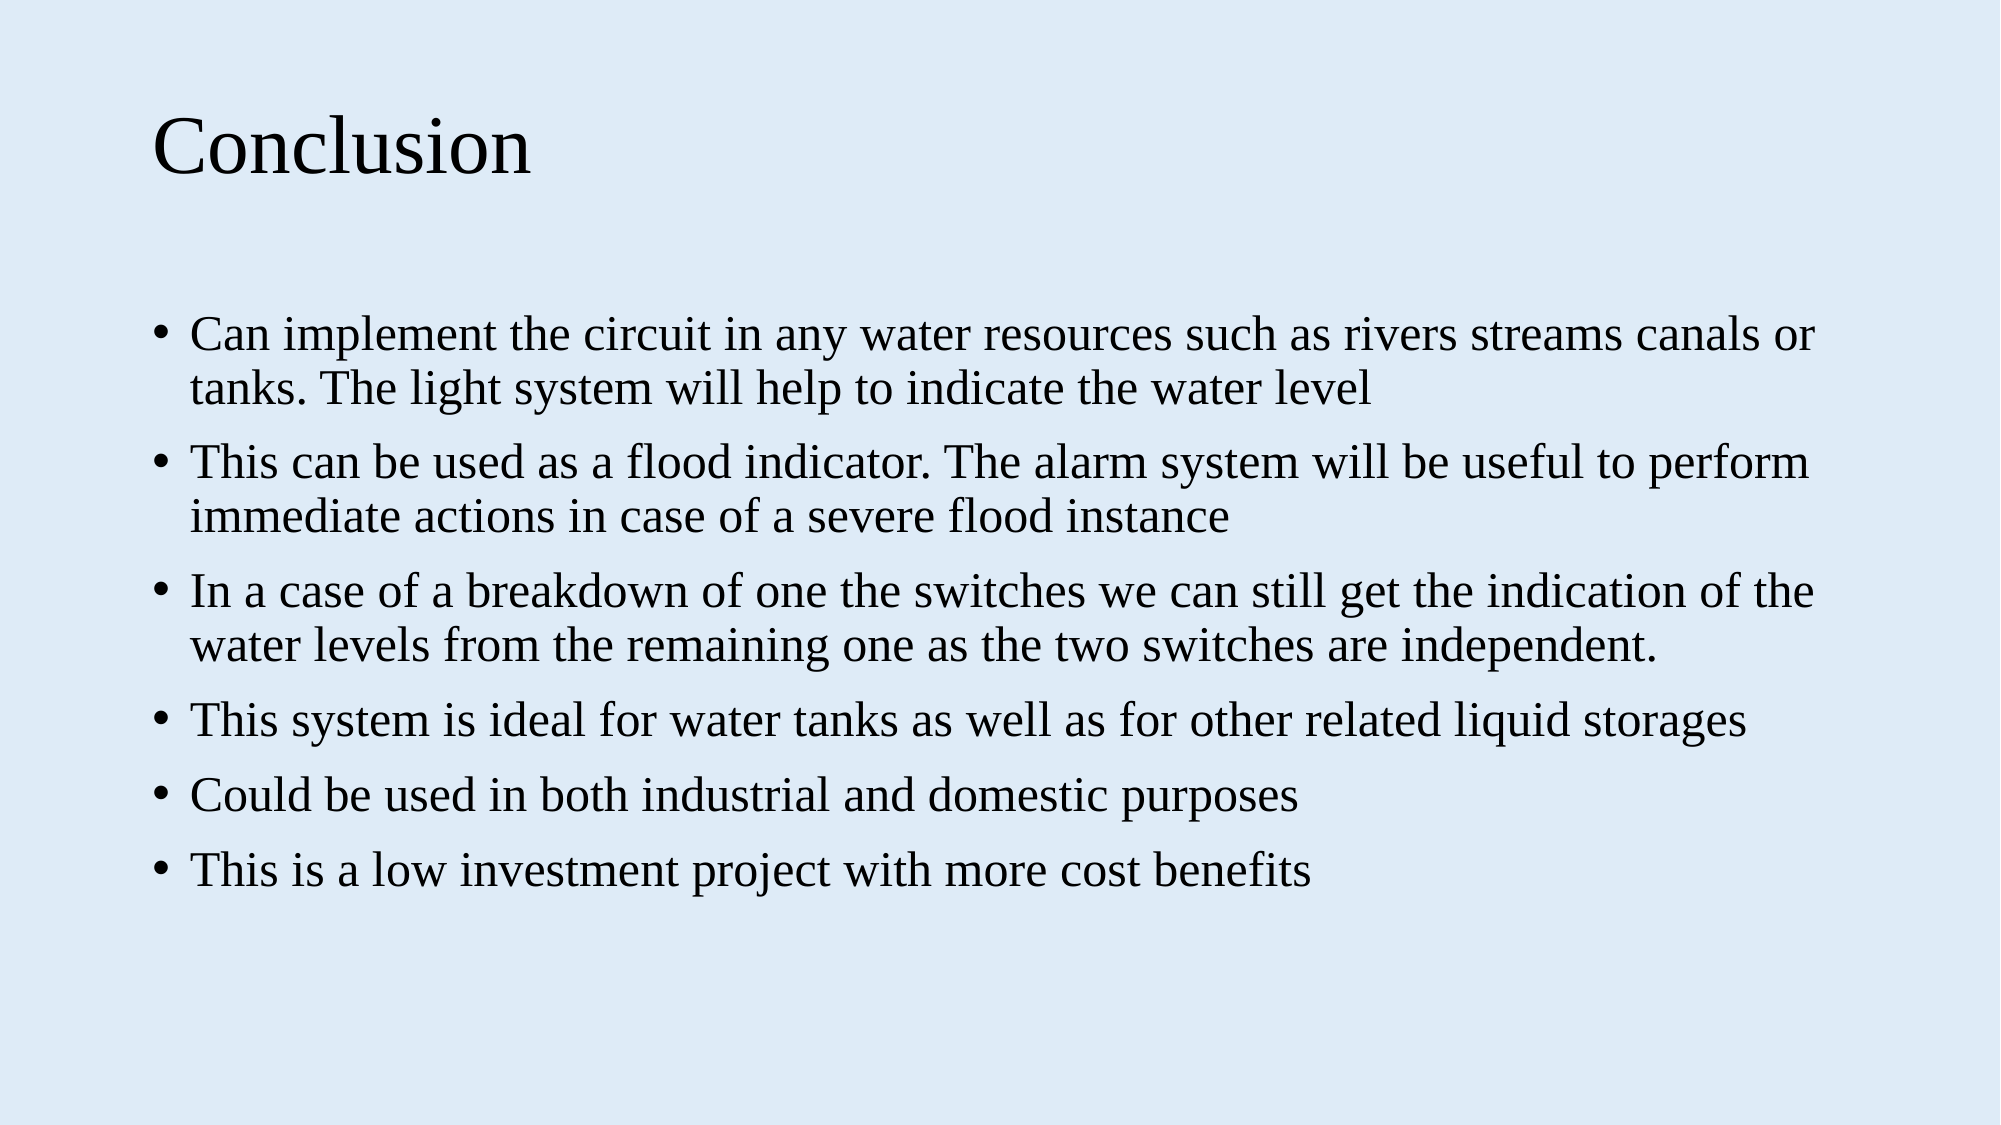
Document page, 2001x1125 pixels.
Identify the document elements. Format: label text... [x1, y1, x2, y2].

title Conclusion [137, 59, 1863, 278]
list Can implement the circuit in any water resources such as rivers streams canals or tanks. The light system will help to indicate the water level This can be used as a flood indicator. The alarm system will be useful to perform immediate actions in case of a severe flood instance In a case of a breakdown of one the switches we can still get the indication of the water levels from the remaining one as the two switches are independent. This system is ideal for water tanks as well as for other related liquid storages Could be used in both industrial and domestic purposes This is a low investment project with more cost benefits [137, 299, 1863, 1014]
